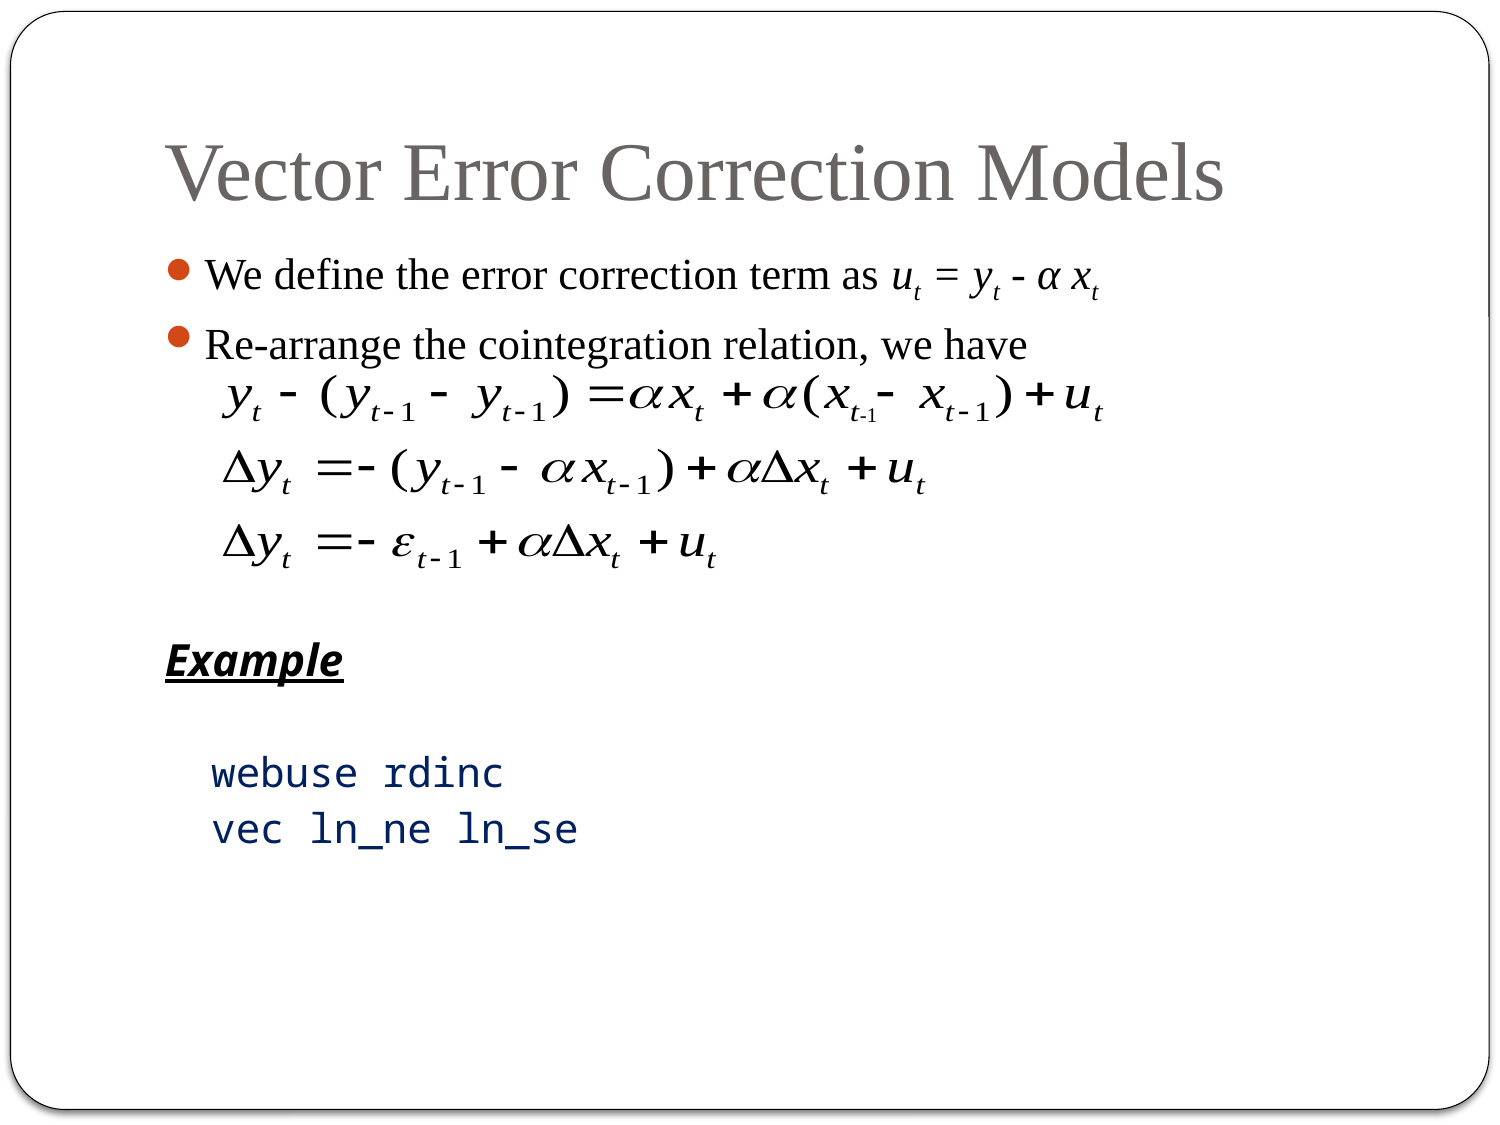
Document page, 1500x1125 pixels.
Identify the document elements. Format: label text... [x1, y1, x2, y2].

list We define the error correction term as ut = yt - α xt Re-arrange the cointegration relation, we have Example webuse rdinc vec ln_ne ln_se [150, 237, 1425, 988]
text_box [212, 362, 1113, 579]
title Vector Error Correction Models [150, 45, 1425, 233]
